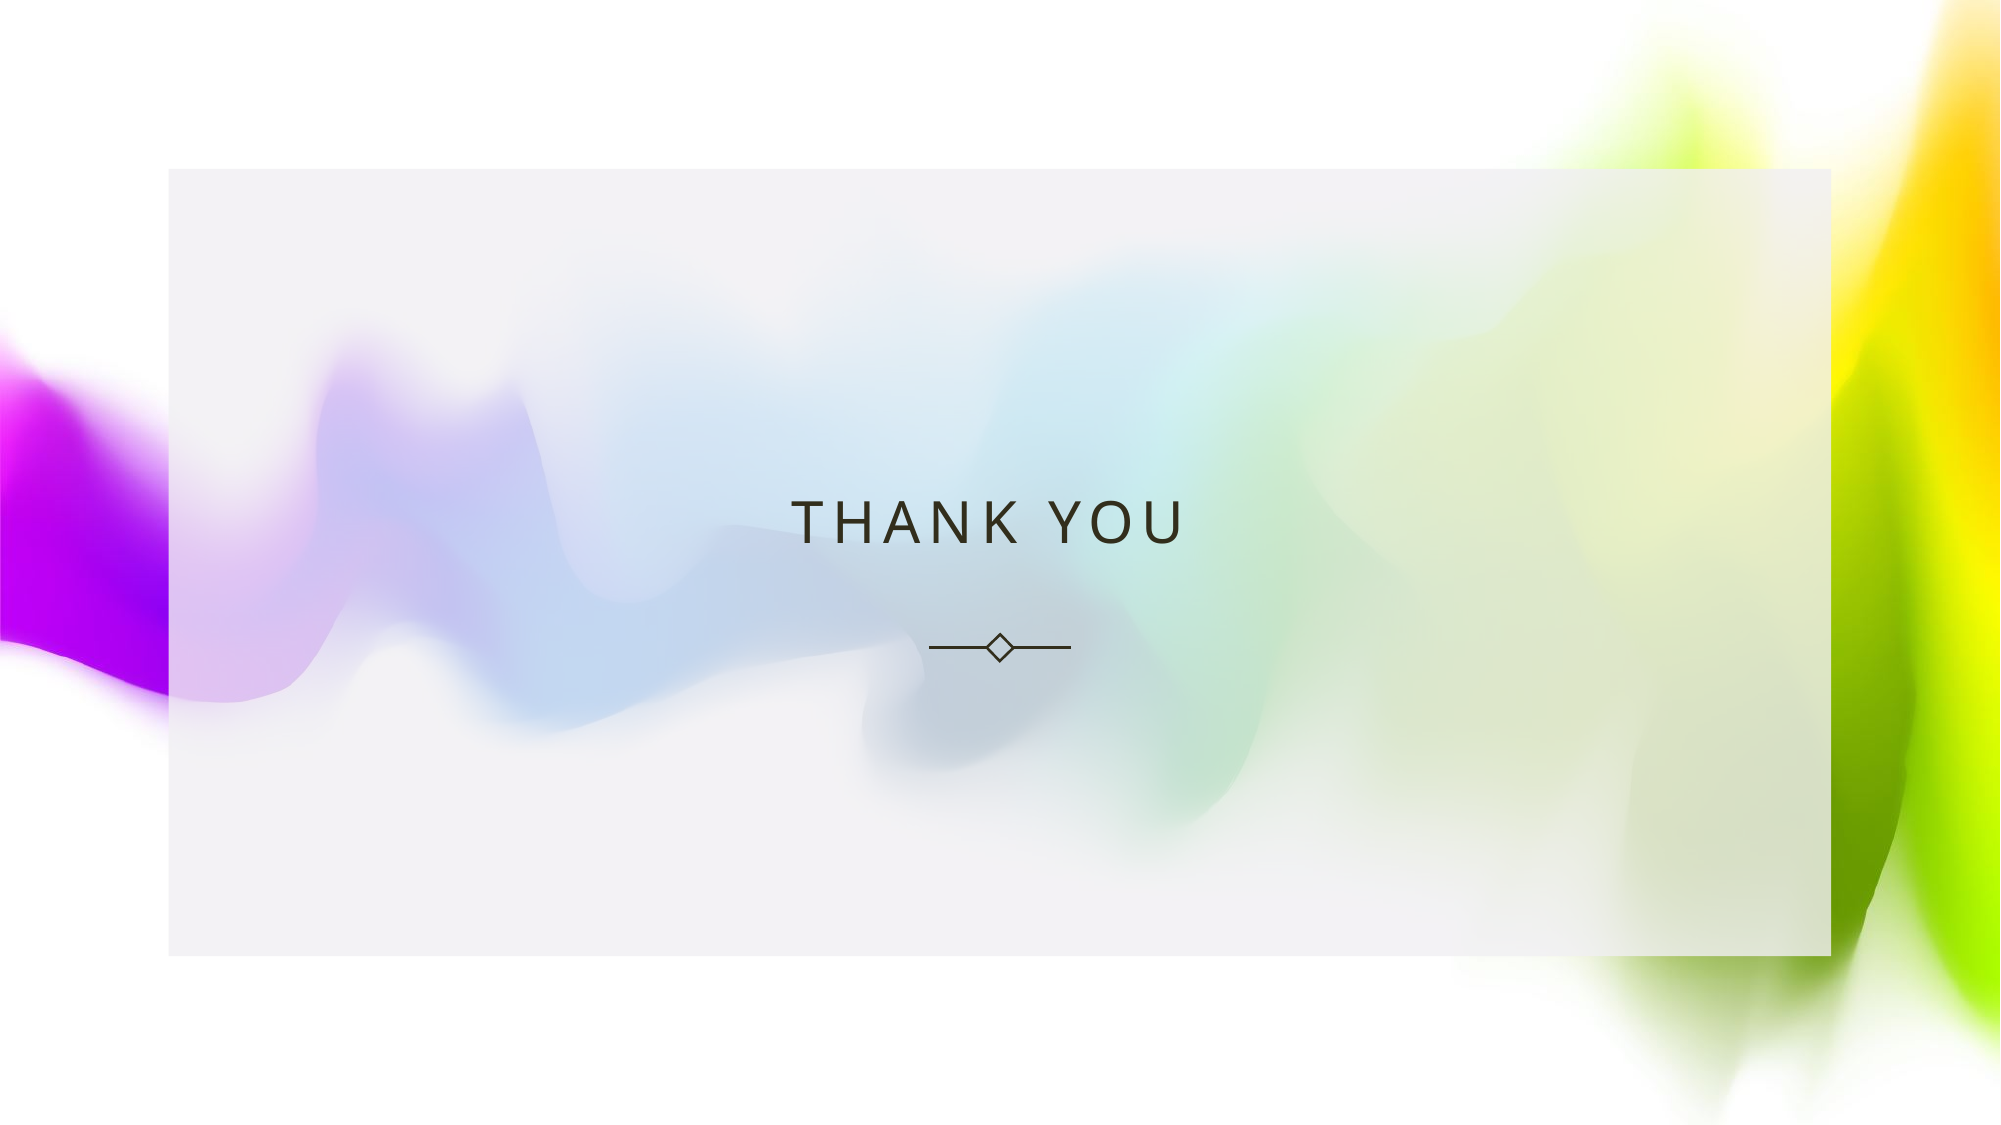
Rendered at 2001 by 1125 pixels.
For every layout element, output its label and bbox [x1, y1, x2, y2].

picture [0, 0, 2000, 1125]
text_box [928, 638, 1072, 658]
